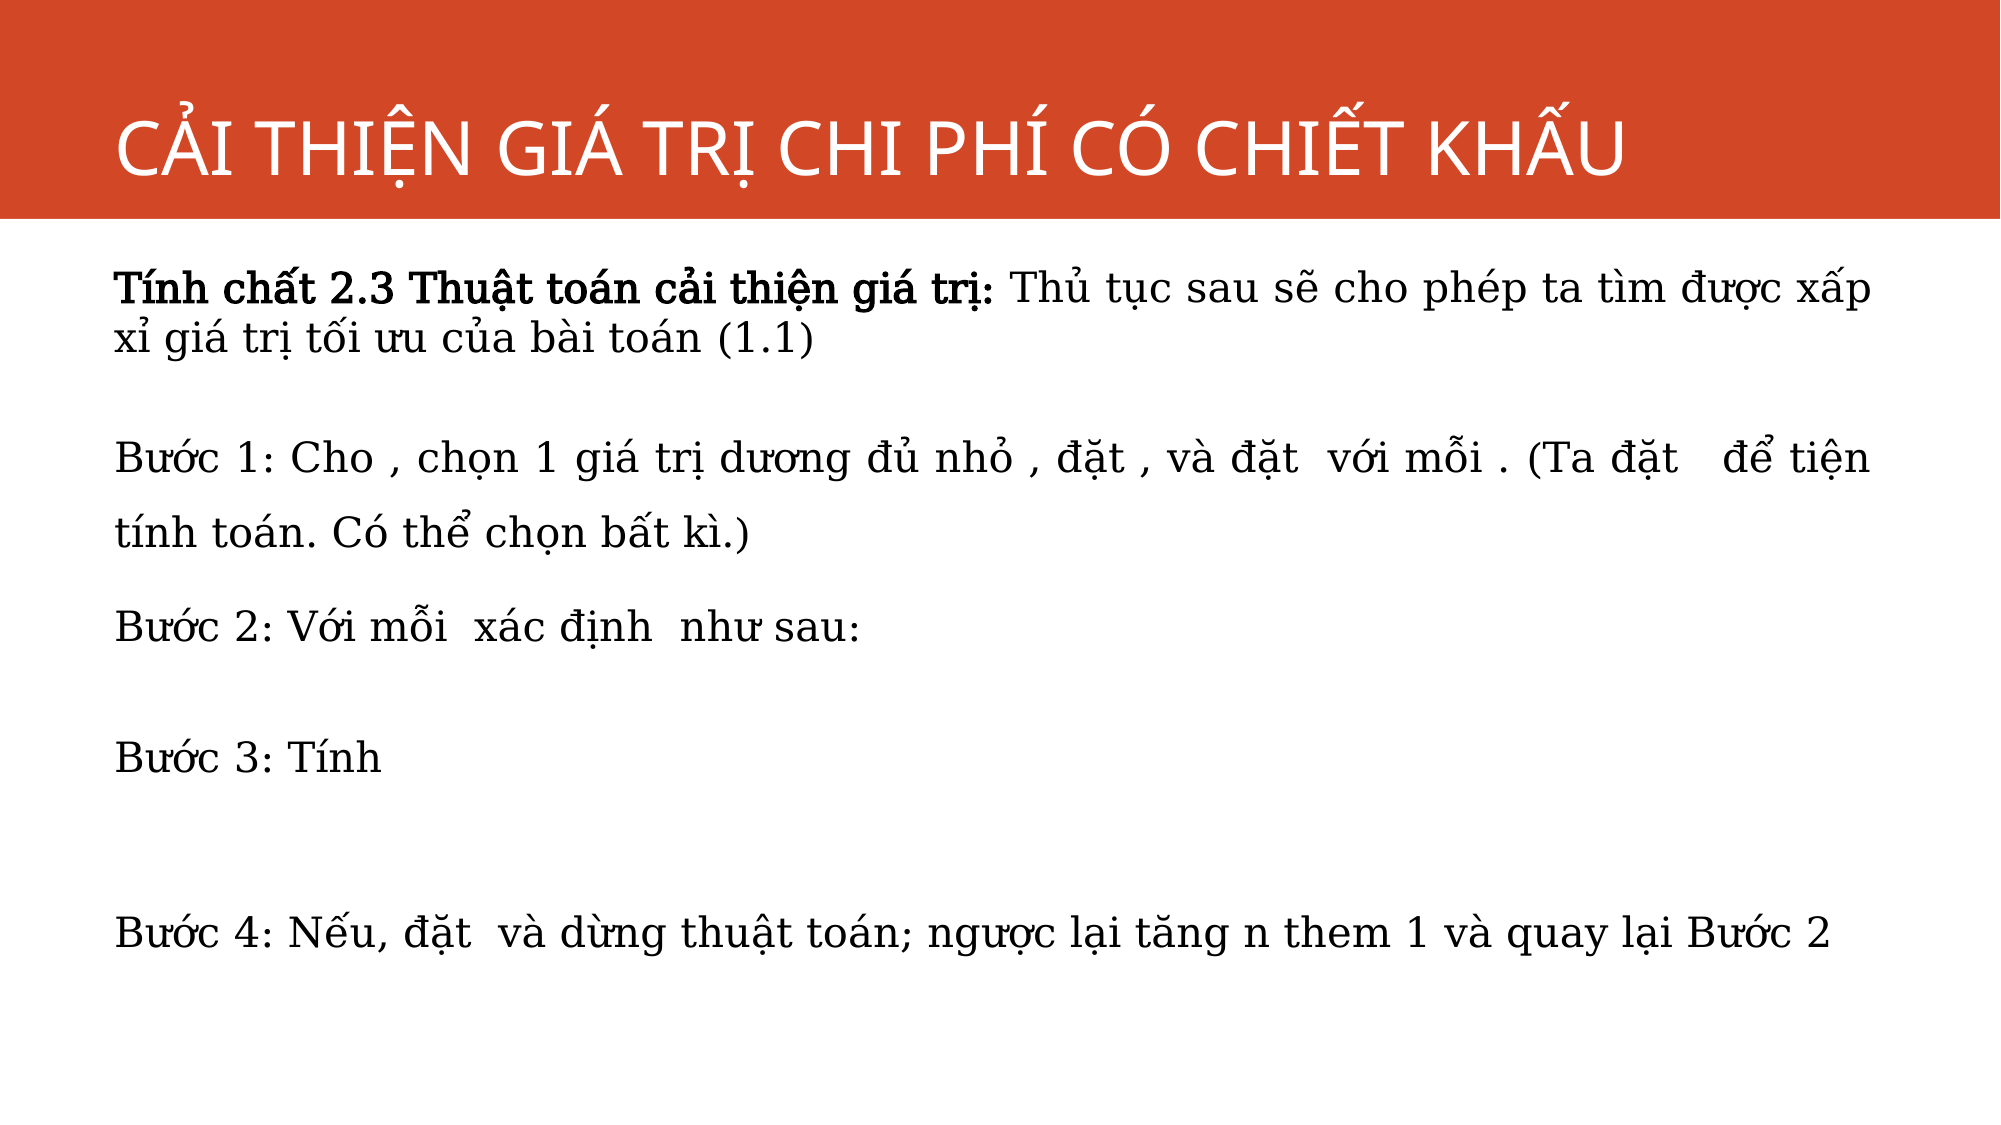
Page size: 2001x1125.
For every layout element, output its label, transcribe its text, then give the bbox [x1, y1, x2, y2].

text_box Tính chất 2.3 Thuật toán cải thiện giá trị: Thủ tục sau sẽ cho phép ta tìm được xấp xỉ giá trị tối ưu của bài toán (1.1) [99, 253, 1888, 369]
title CẢI THIỆN GIÁ TRỊ CHI PHÍ CÓ CHIẾT KHẤU [99, 0, 1863, 199]
